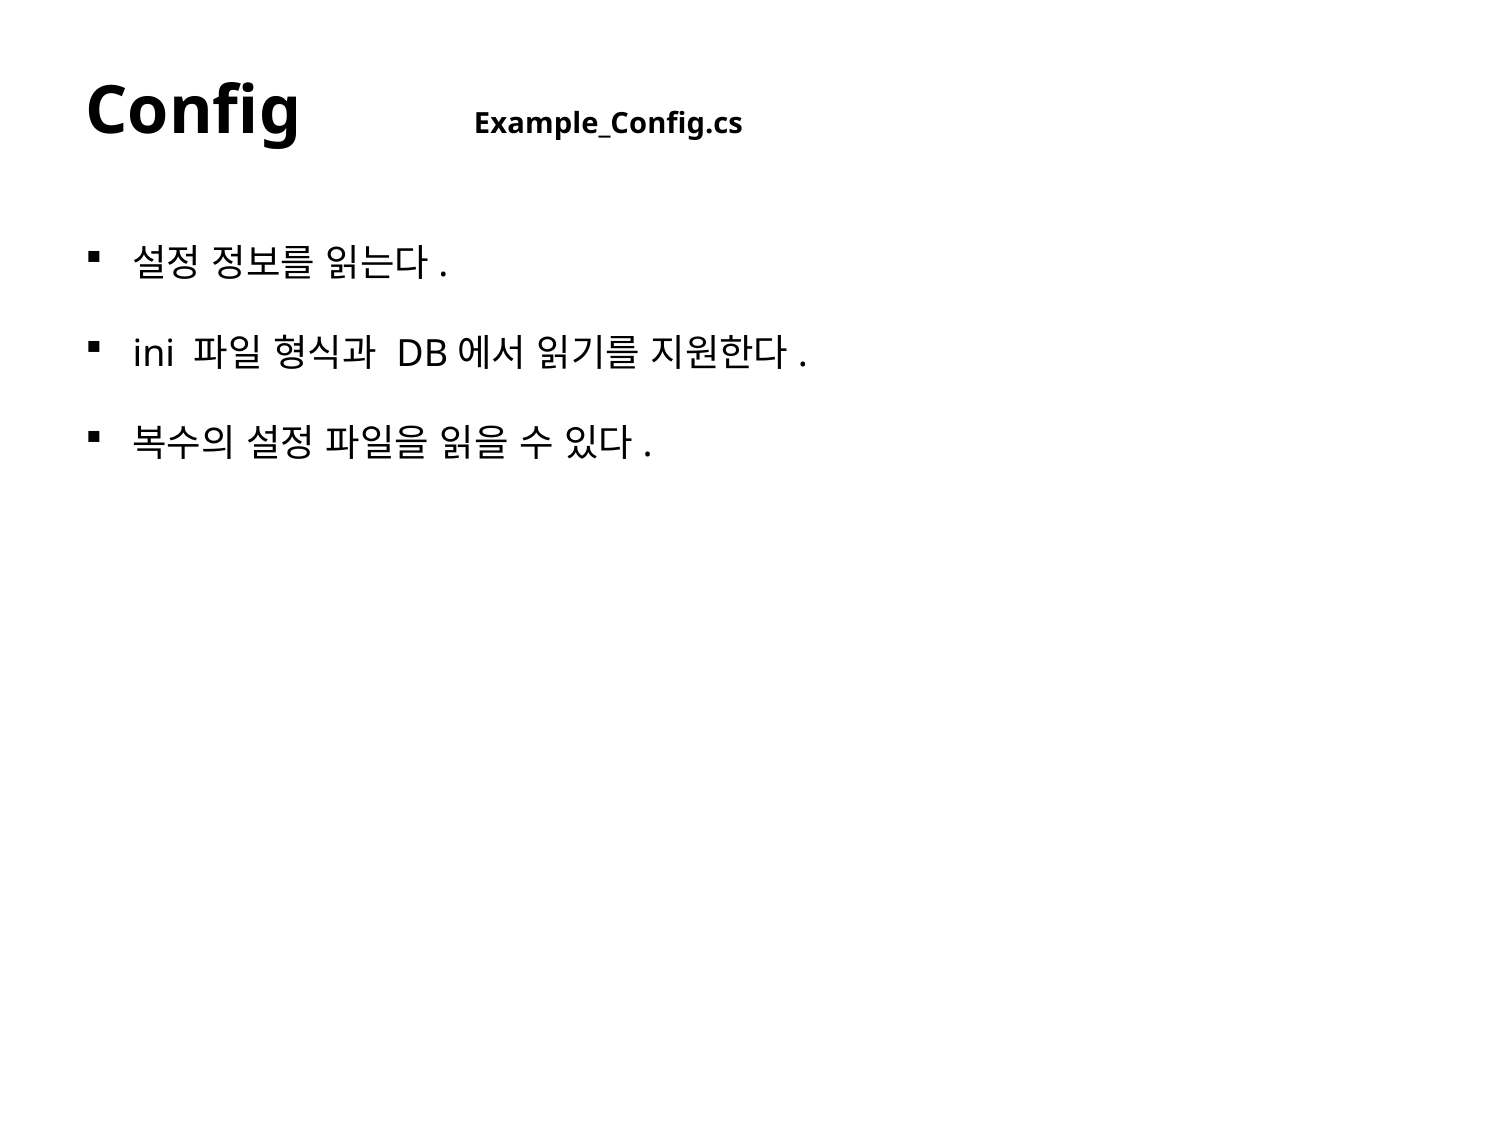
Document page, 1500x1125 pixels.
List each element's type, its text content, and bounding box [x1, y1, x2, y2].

text_box 설정 정보를 읽는다. ini 파일 형식과 DB에서 읽기를 지원한다. 복수의 설정 파일을 읽을 수 있다. [70, 231, 1412, 472]
text_box Config Example_Config.cs [70, 59, 1057, 155]
